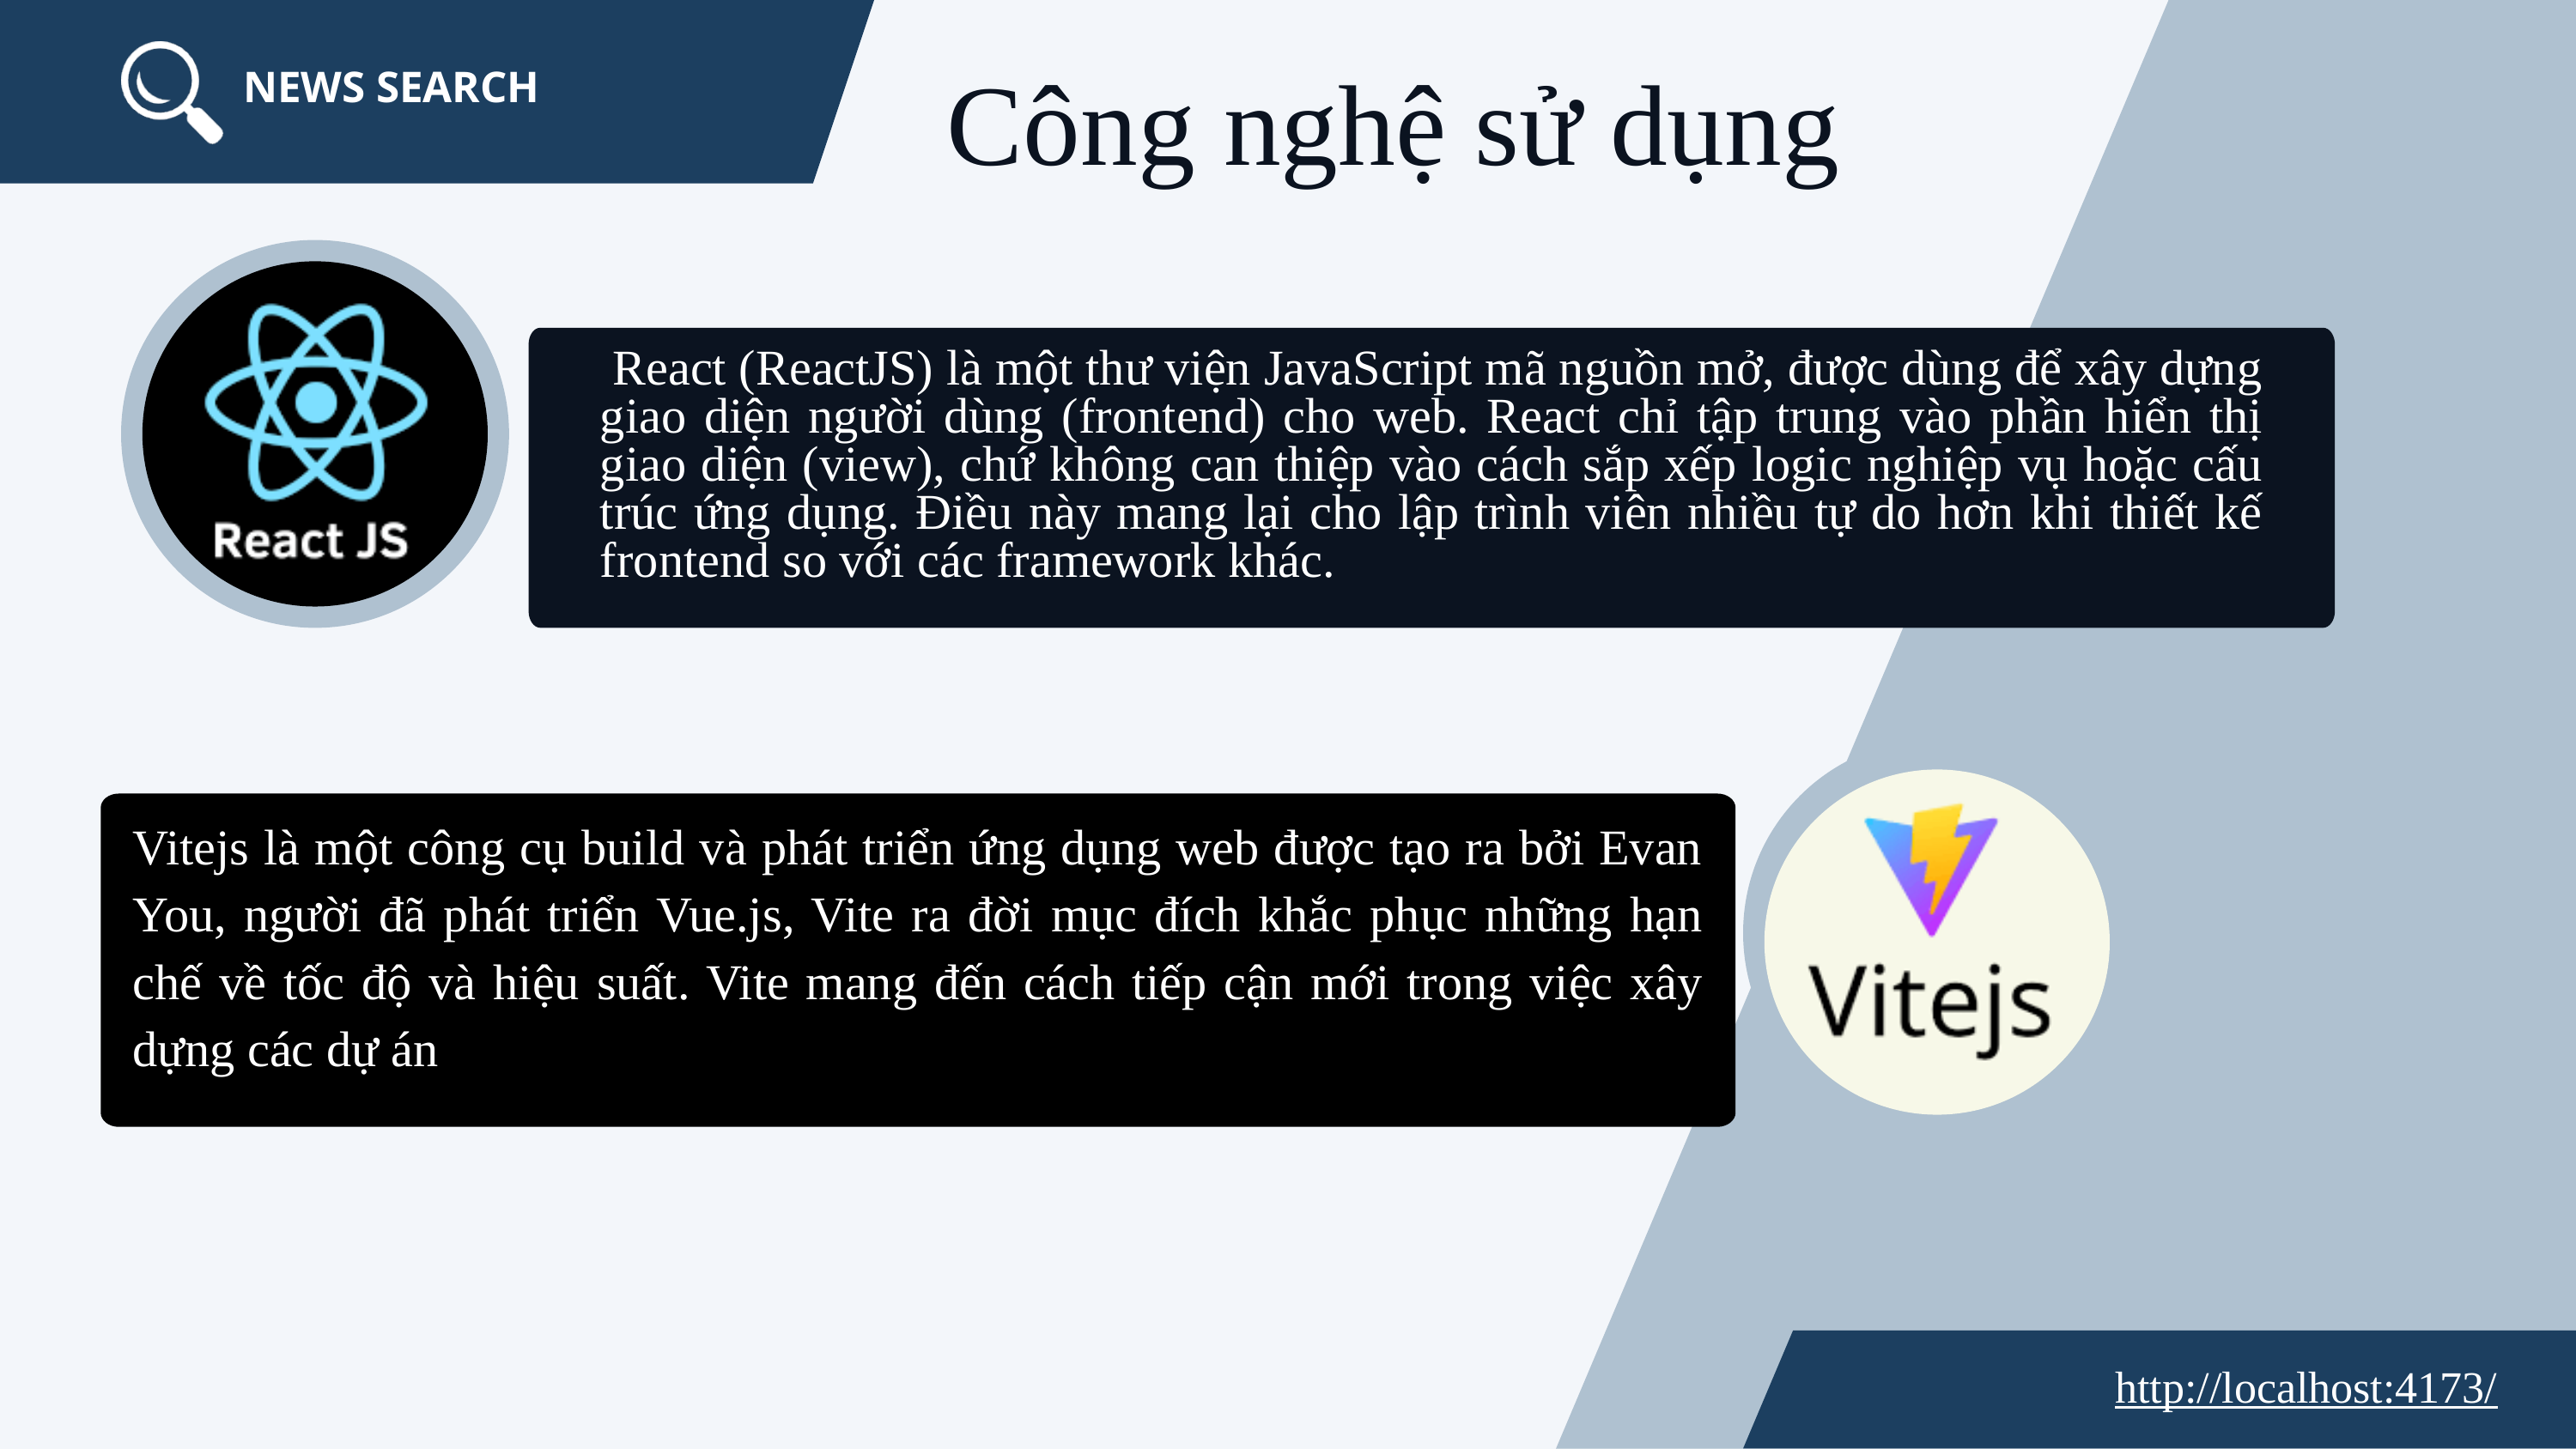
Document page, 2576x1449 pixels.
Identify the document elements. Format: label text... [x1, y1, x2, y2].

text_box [528, 327, 2336, 628]
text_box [100, 793, 1736, 1127]
text_box Công nghệ sử dụng [946, 39, 1550, 189]
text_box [1764, 769, 2111, 1115]
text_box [1742, 1330, 2576, 1449]
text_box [1555, 0, 2576, 1449]
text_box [120, 239, 510, 628]
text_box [0, 0, 875, 184]
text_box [142, 261, 489, 607]
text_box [1742, 738, 2132, 1127]
